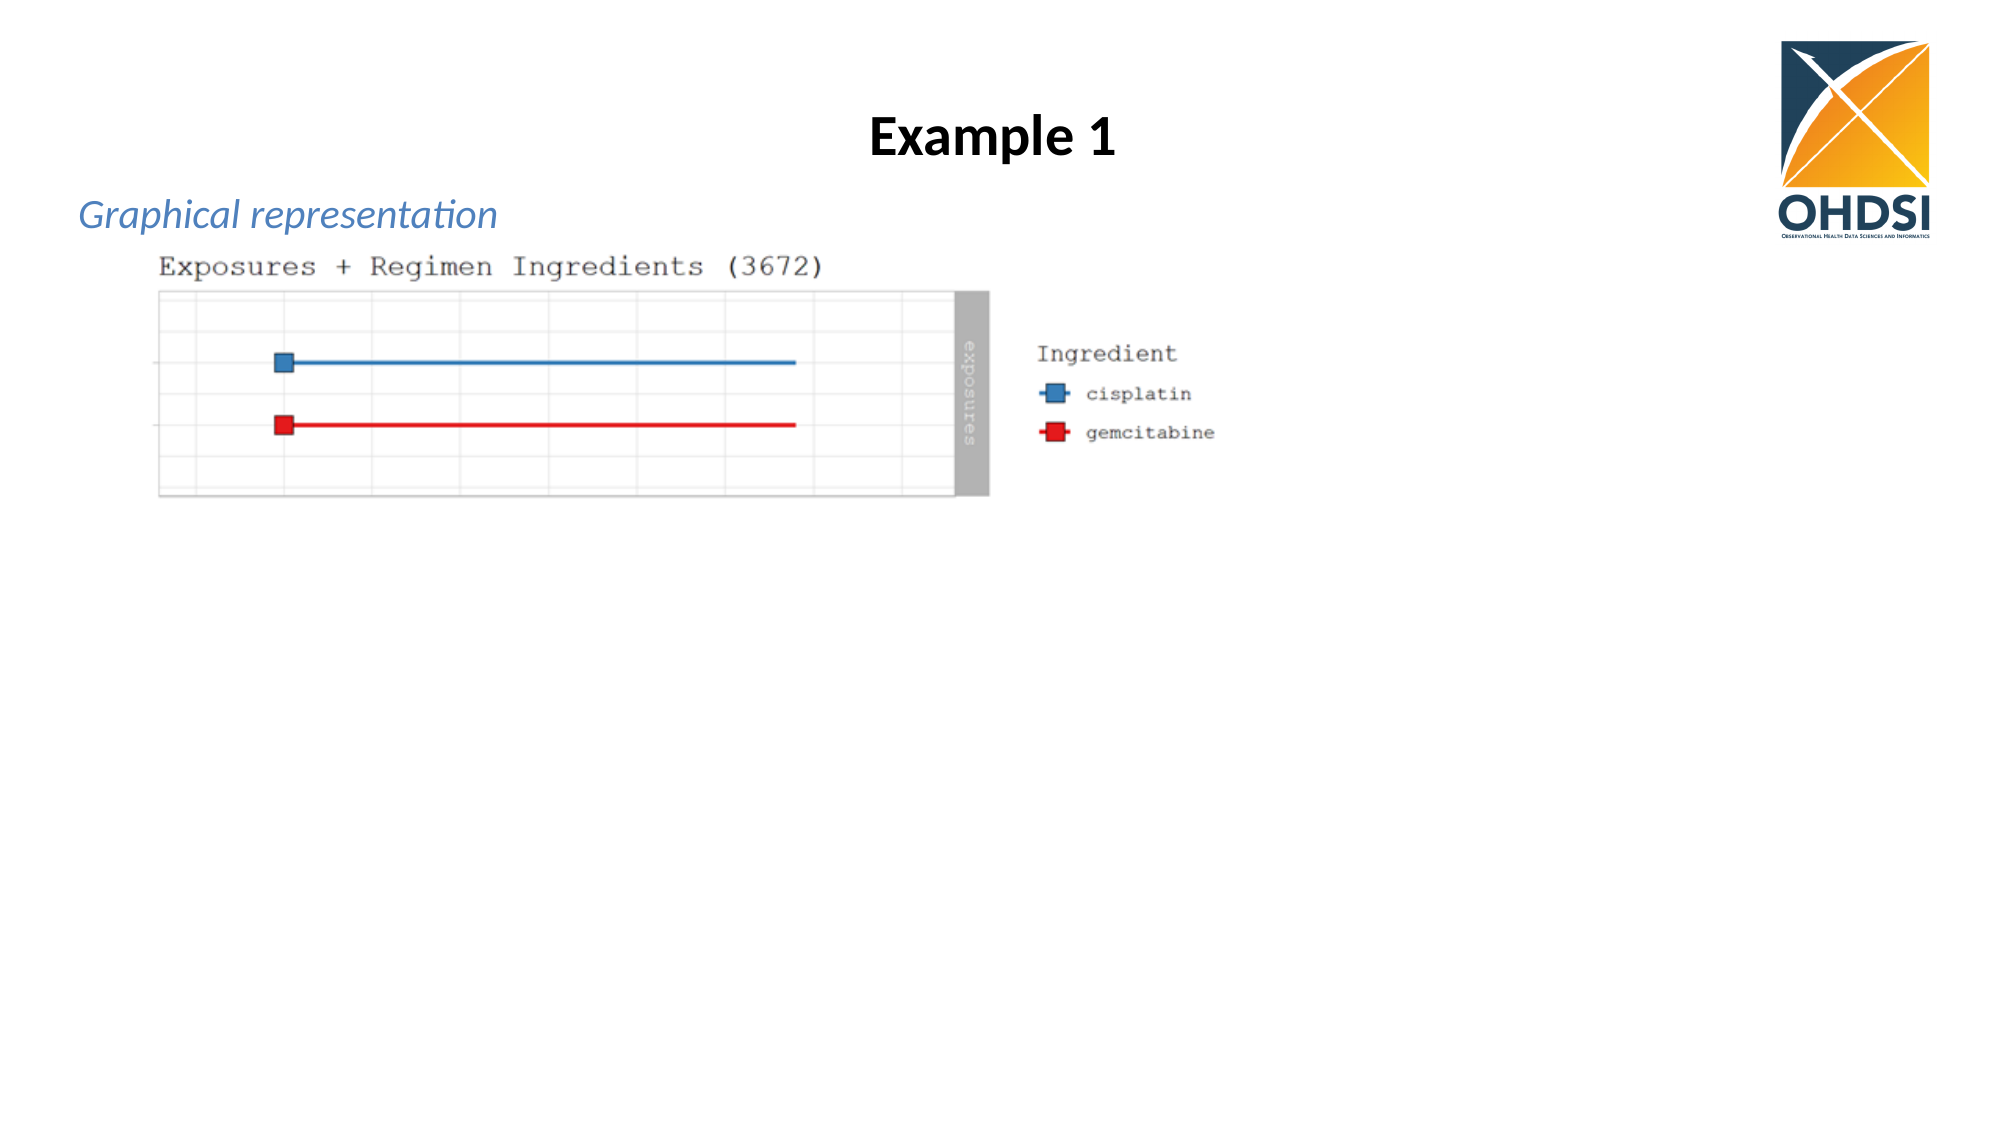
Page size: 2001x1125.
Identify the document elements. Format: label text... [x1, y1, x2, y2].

picture [1774, 31, 1938, 246]
picture [135, 244, 1246, 555]
title Example 1 [63, 48, 1769, 175]
list Graphical representation [63, 178, 1769, 245]
